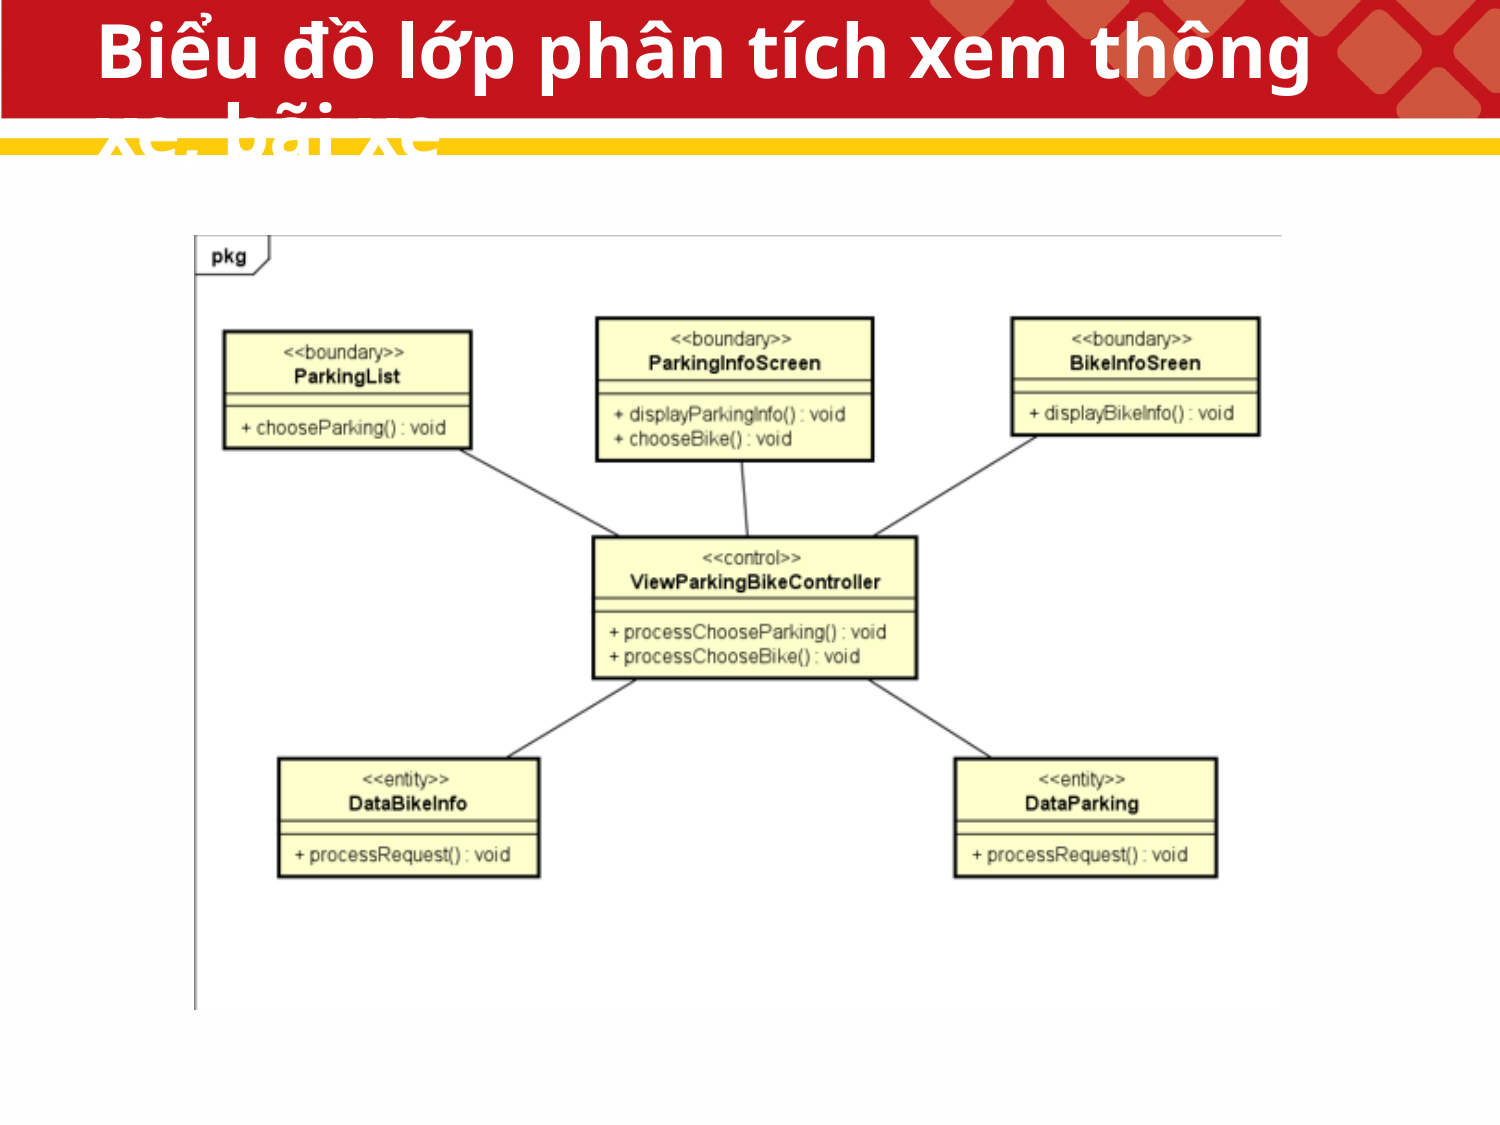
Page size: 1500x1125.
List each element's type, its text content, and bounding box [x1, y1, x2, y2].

title Biểu đồ lớp phân tích xem thông xe, bãi xe [80, 0, 1397, 204]
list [194, 236, 1282, 1010]
picture [0, 0, 1500, 1125]
